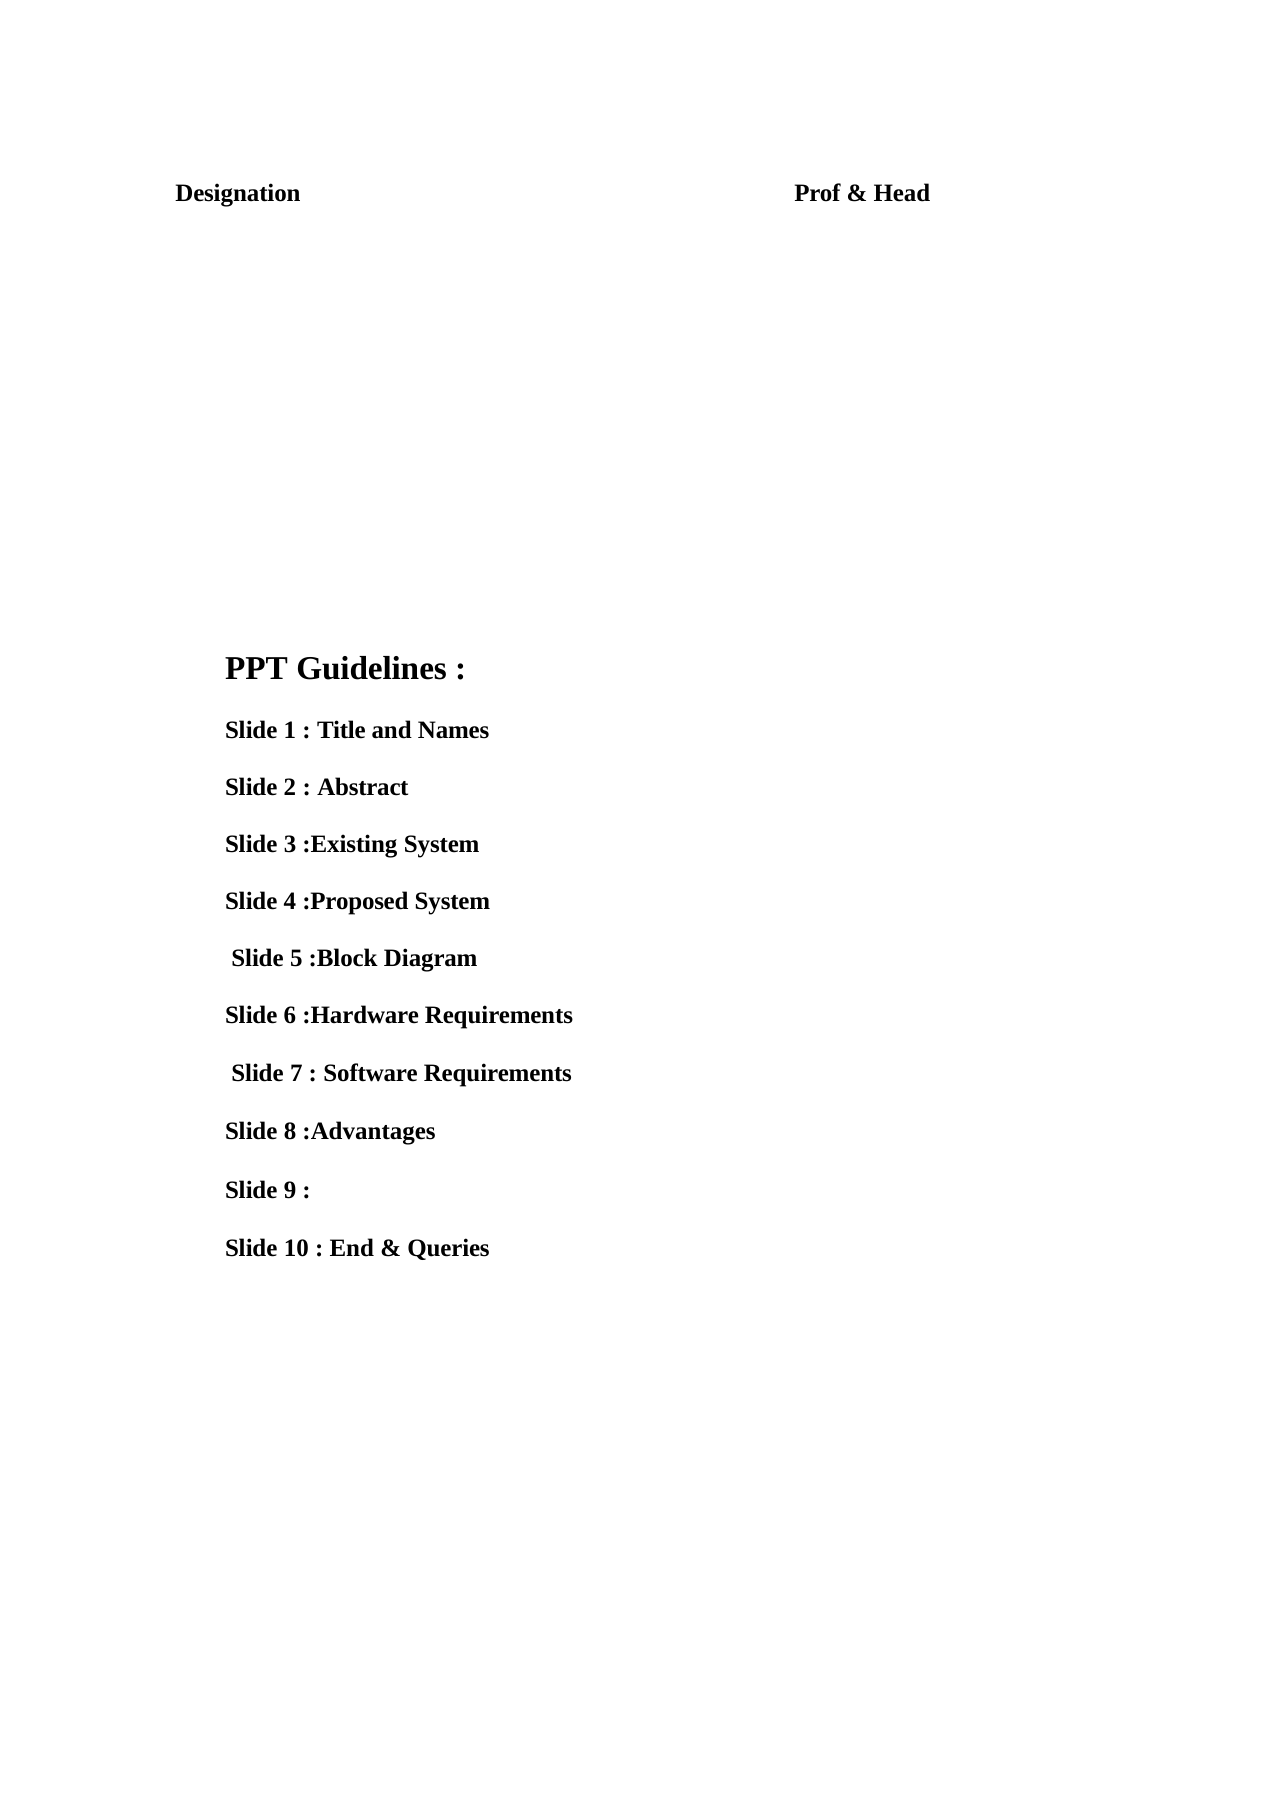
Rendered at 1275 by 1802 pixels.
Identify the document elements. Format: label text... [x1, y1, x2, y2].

text_box Designation [173, 174, 304, 207]
text_box PPT Guidelines : Slide 1 : Title and Names Slide 2 : Abstract Slide 3 :Existing System Slide 4 :Proposed System Slide 5 :Block Diagram Slide 6 :Hardware Requirements Slide 7 : Software Requirements Slide 8 :Advantages Slide 9 : Slide 10 : End & Queries [222, 643, 579, 1262]
text_box Prof & Head [792, 174, 934, 207]
